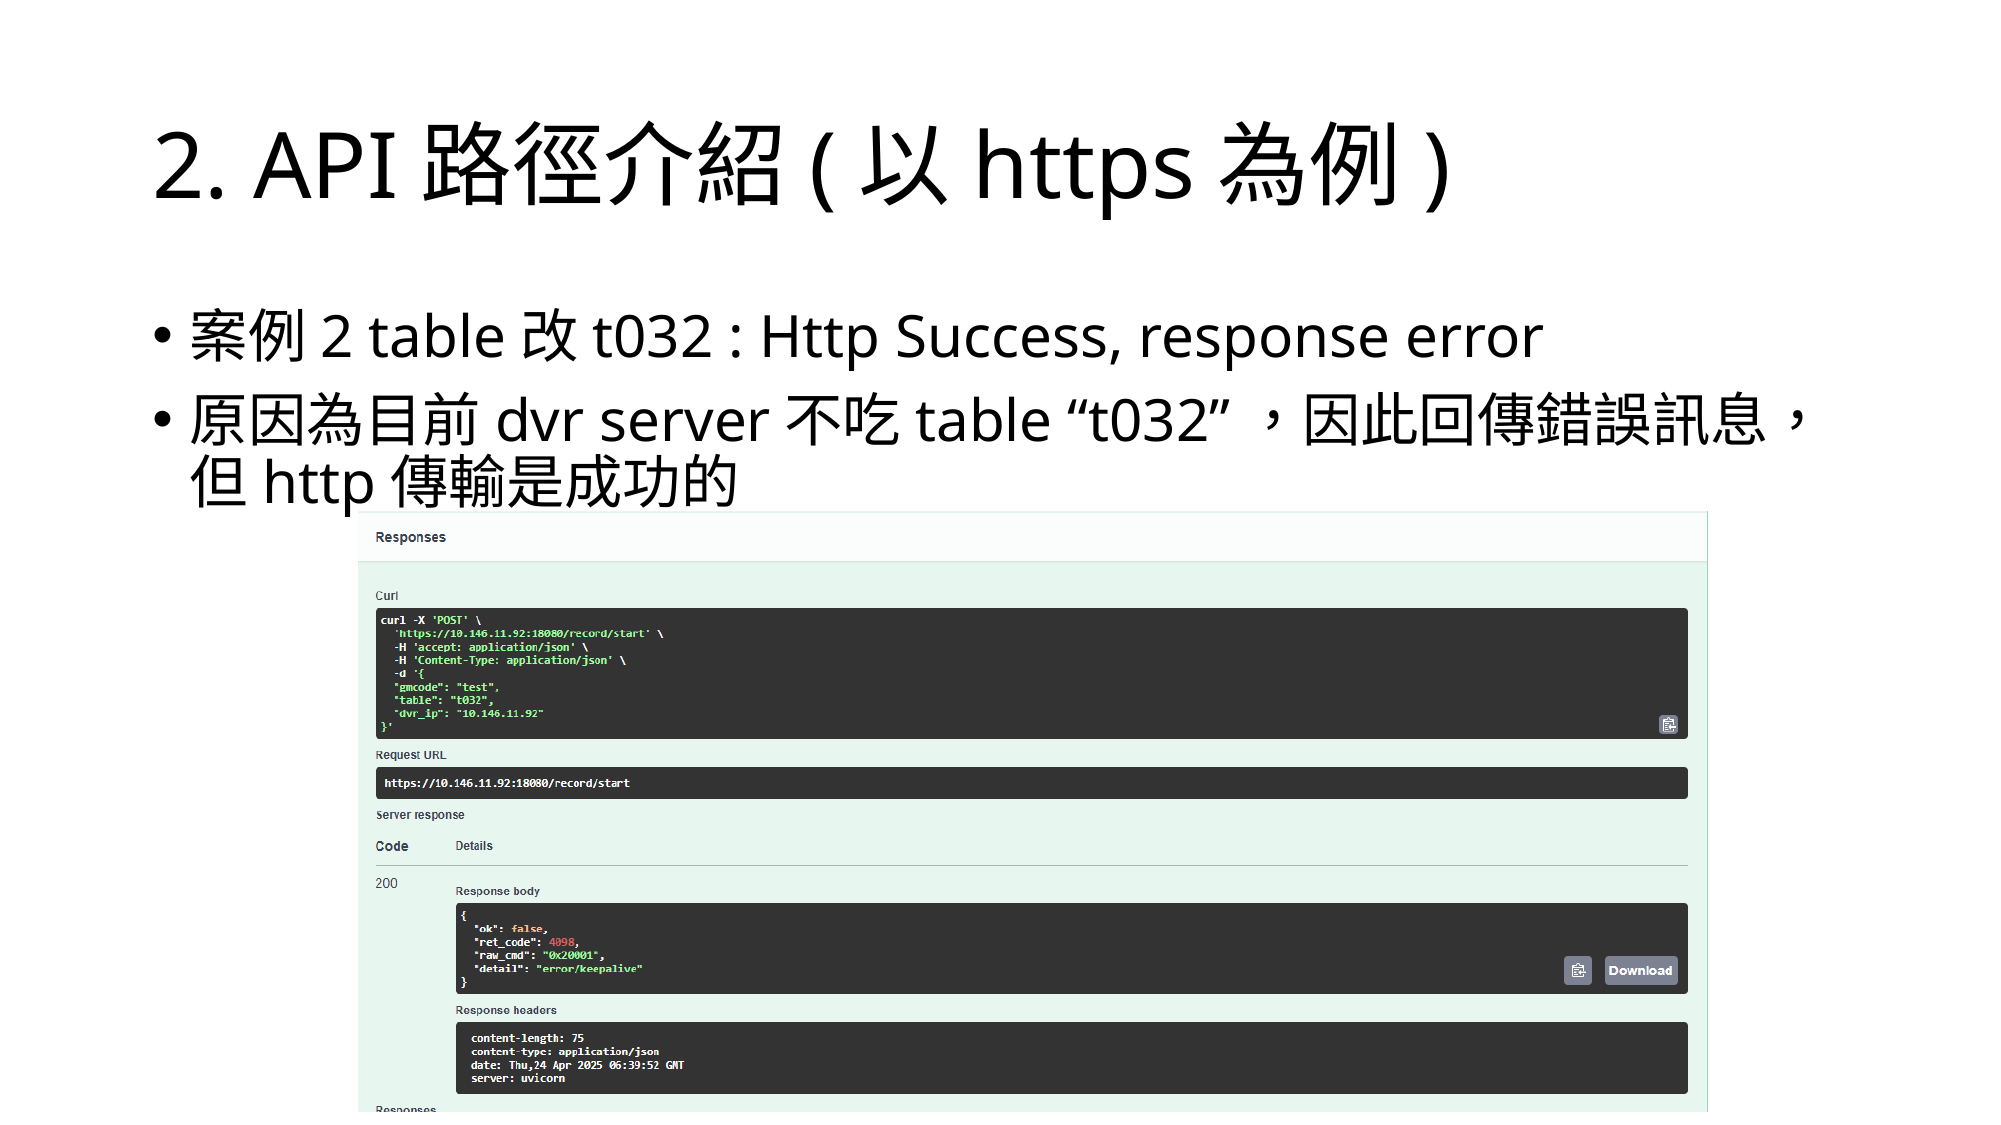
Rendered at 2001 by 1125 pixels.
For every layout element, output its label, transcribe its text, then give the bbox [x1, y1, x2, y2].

list 案例2 table改t032 : Http Success, response error 原因為目前dvr server不吃table “t032”，因此回傳錯誤訊息，但http傳輸是成功的 [137, 299, 1863, 1014]
title 2. API路徑介紹(以https為例) [137, 59, 1863, 278]
picture [358, 511, 1708, 1112]
